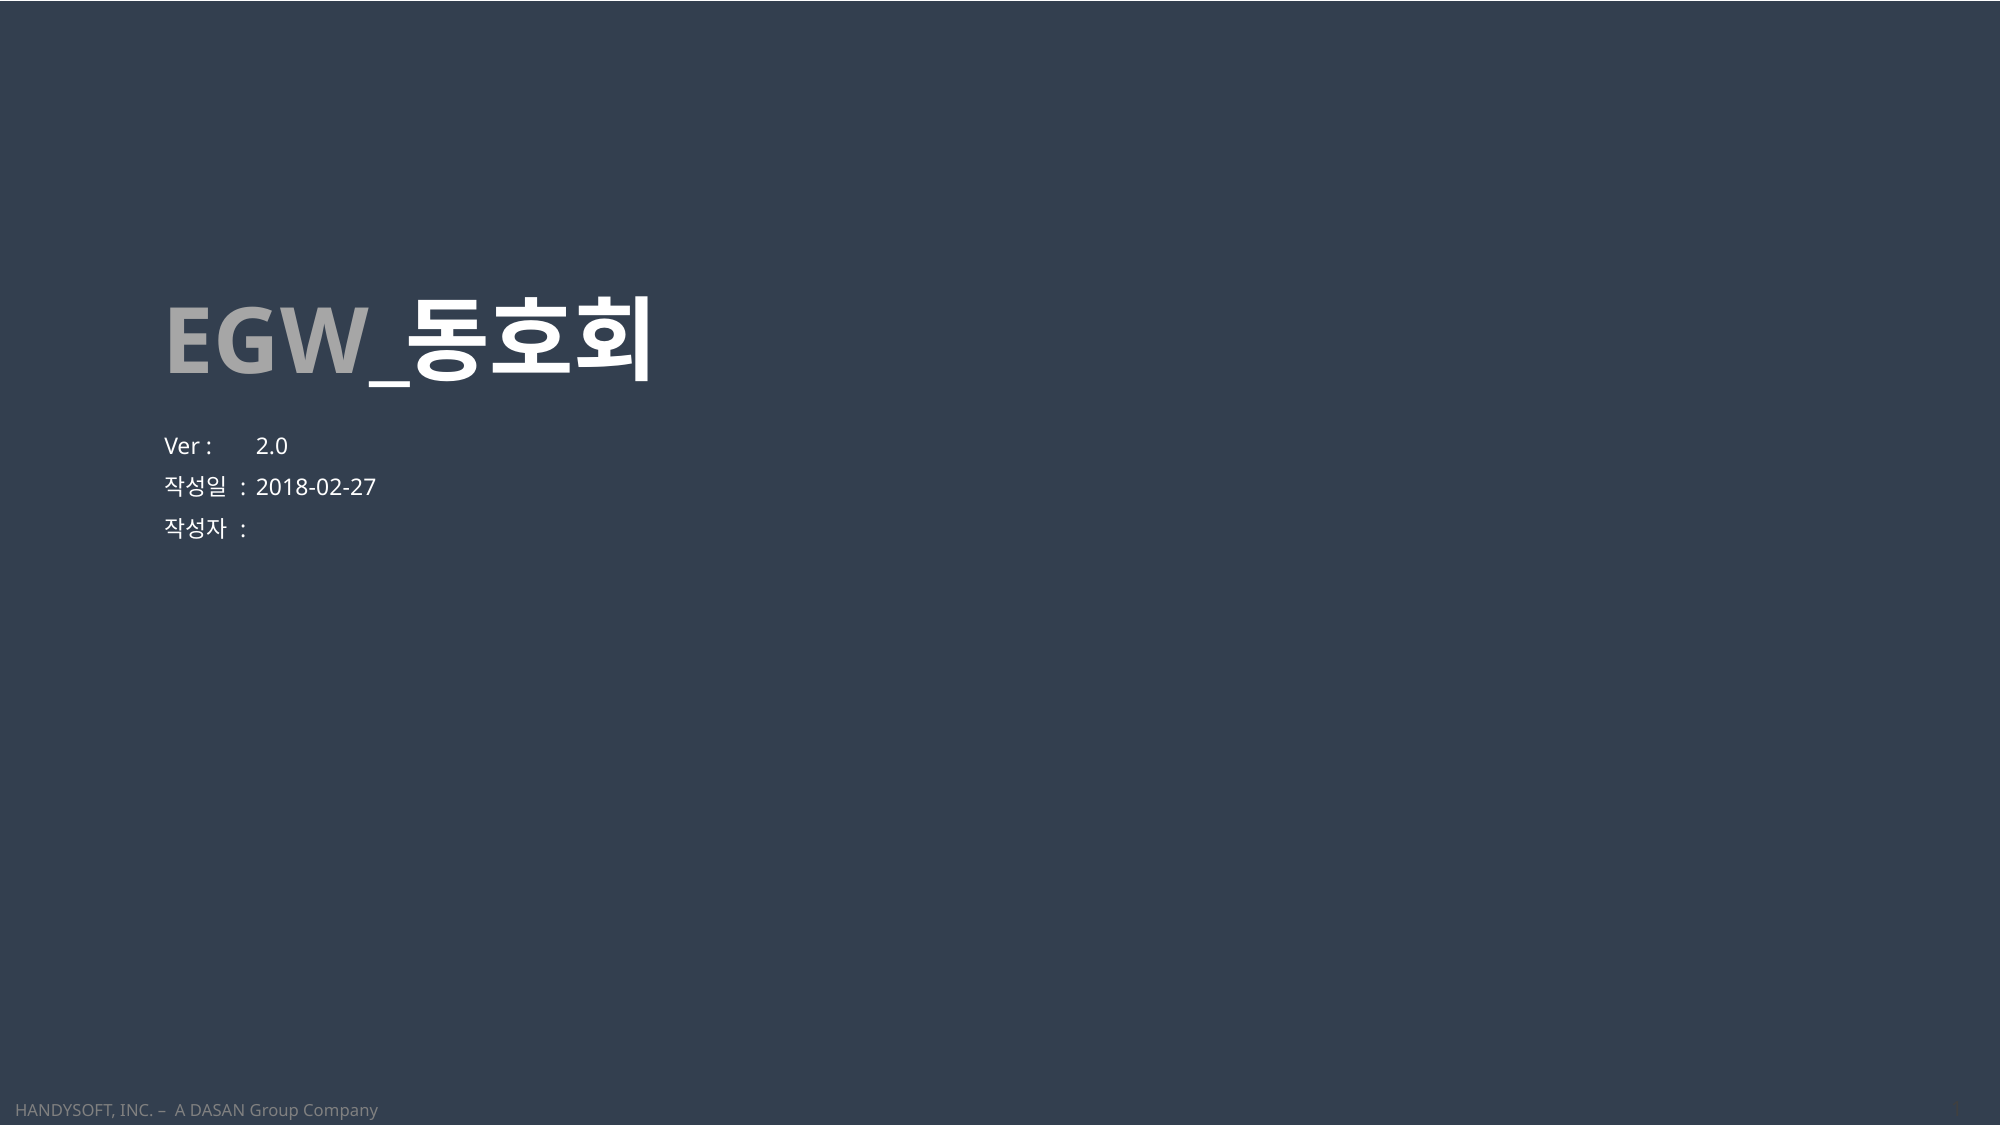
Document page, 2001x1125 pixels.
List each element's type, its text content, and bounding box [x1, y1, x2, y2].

text_box 2.0 2018-02-27 [255, 405, 705, 554]
text_box 동호회 [405, 294, 1805, 421]
